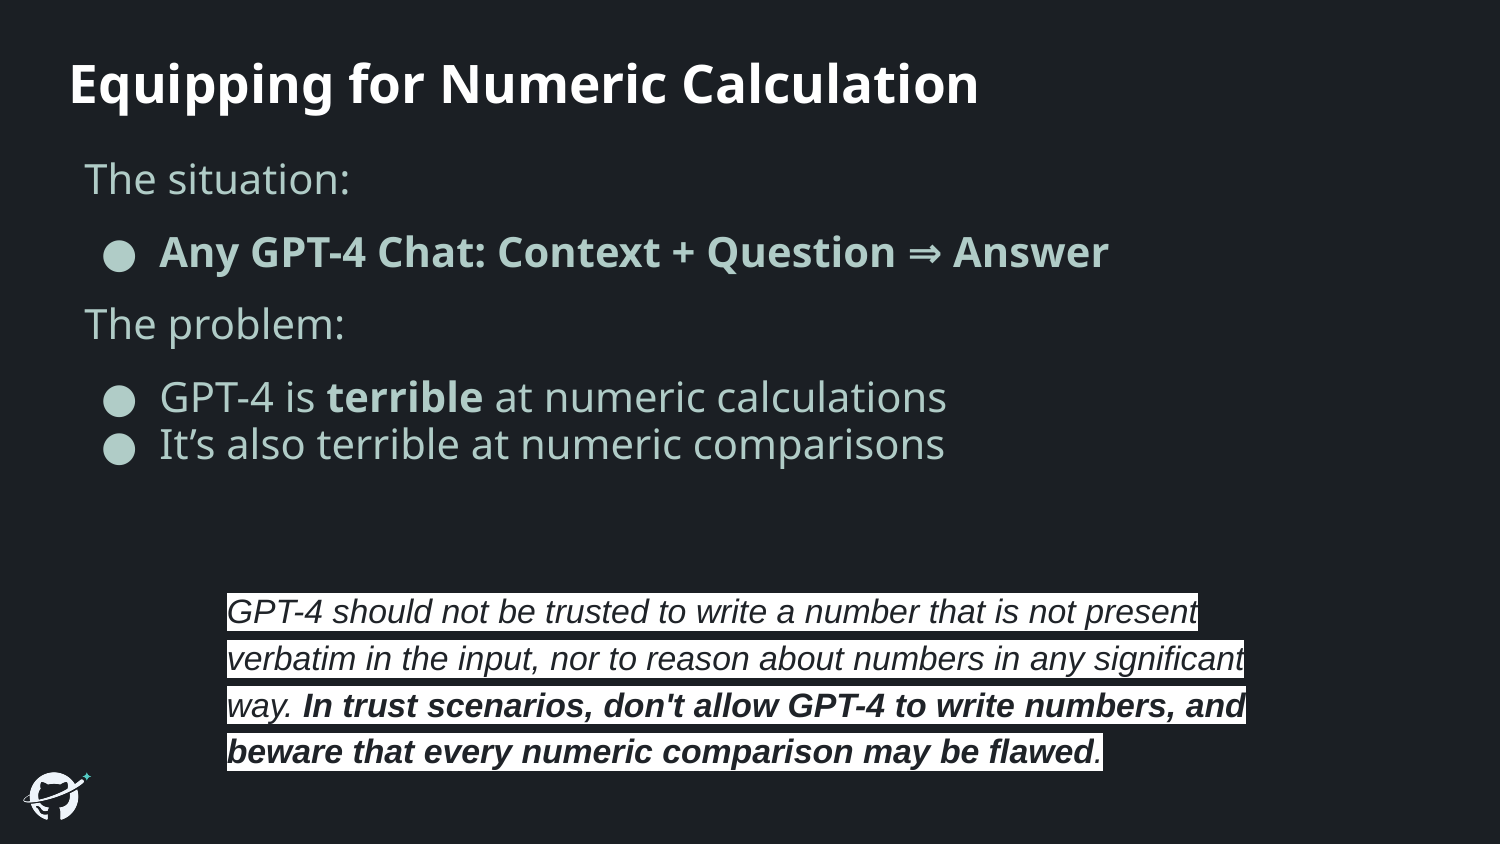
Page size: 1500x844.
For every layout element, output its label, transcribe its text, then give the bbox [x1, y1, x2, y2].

text_box GPT-4 should not be trusted to write a number that is not present verbatim in the input, nor to reason about numbers in any significant way. In trust scenarios, don't allow GPT-4 to write numbers, and beware that every numeric comparison may be flawed. [211, 569, 1326, 786]
list The situation: Any GPT-4 Chat: Context + Question ⇒ Answer The problem: GPT-4 is terrible at numeric calculations It’s also terrible at numeric comparisons [69, 141, 1448, 794]
picture [6, 748, 102, 844]
title Equipping for Numeric Calculation [53, 35, 1355, 130]
